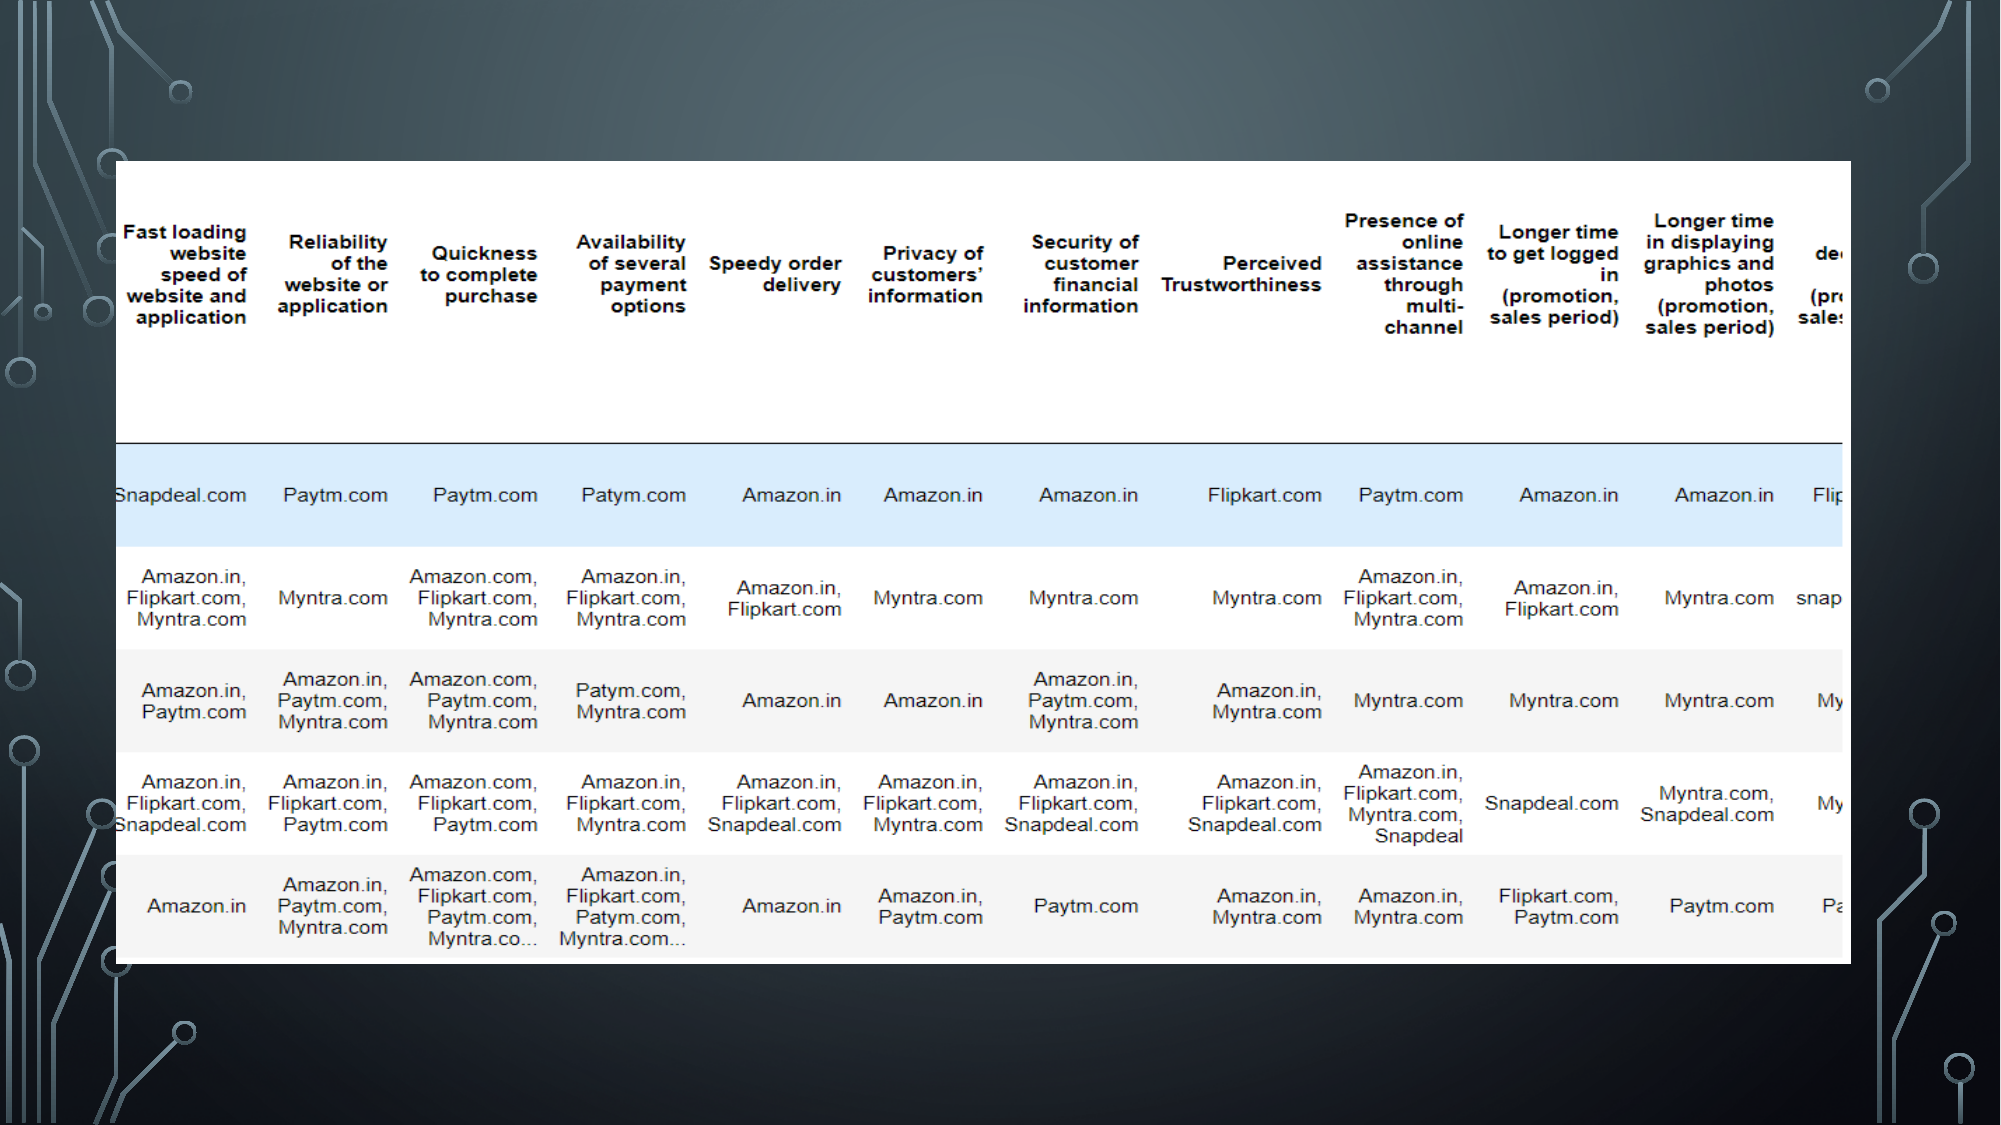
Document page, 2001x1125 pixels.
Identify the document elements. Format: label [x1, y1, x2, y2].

picture [116, 161, 1852, 964]
